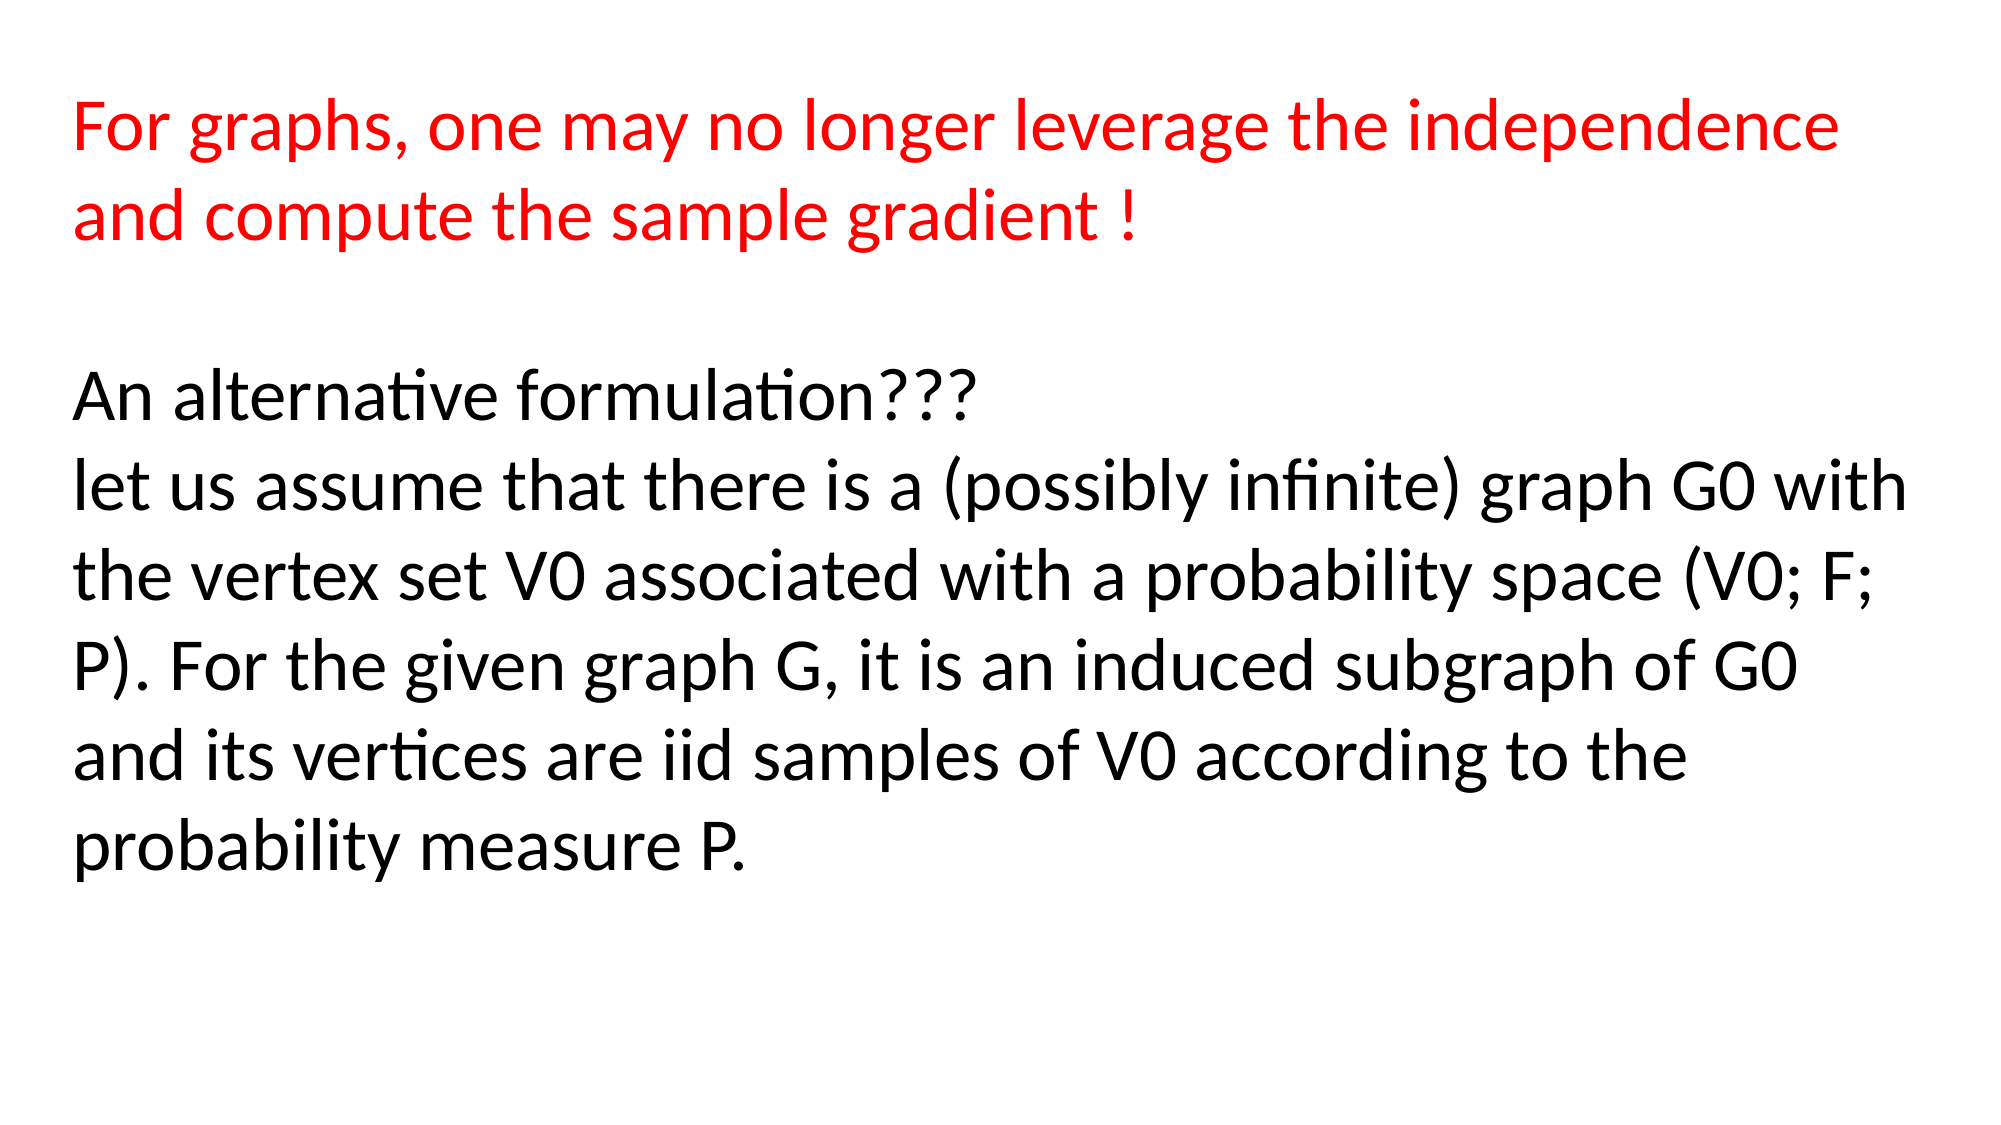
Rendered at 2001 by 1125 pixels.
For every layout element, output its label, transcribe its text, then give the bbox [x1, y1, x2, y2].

text_box For graphs, one may no longer leverage the independence and compute the sample gradient ! An alternative formulation??? let us assume that there is a (possibly infinite) graph G0 with the vertex set V0 associated with a probability space (V0; F; P). For the given graph G, it is an induced subgraph of G0 and its vertices are iid samples of V0 according to the probability measure P. [57, 68, 1940, 893]
